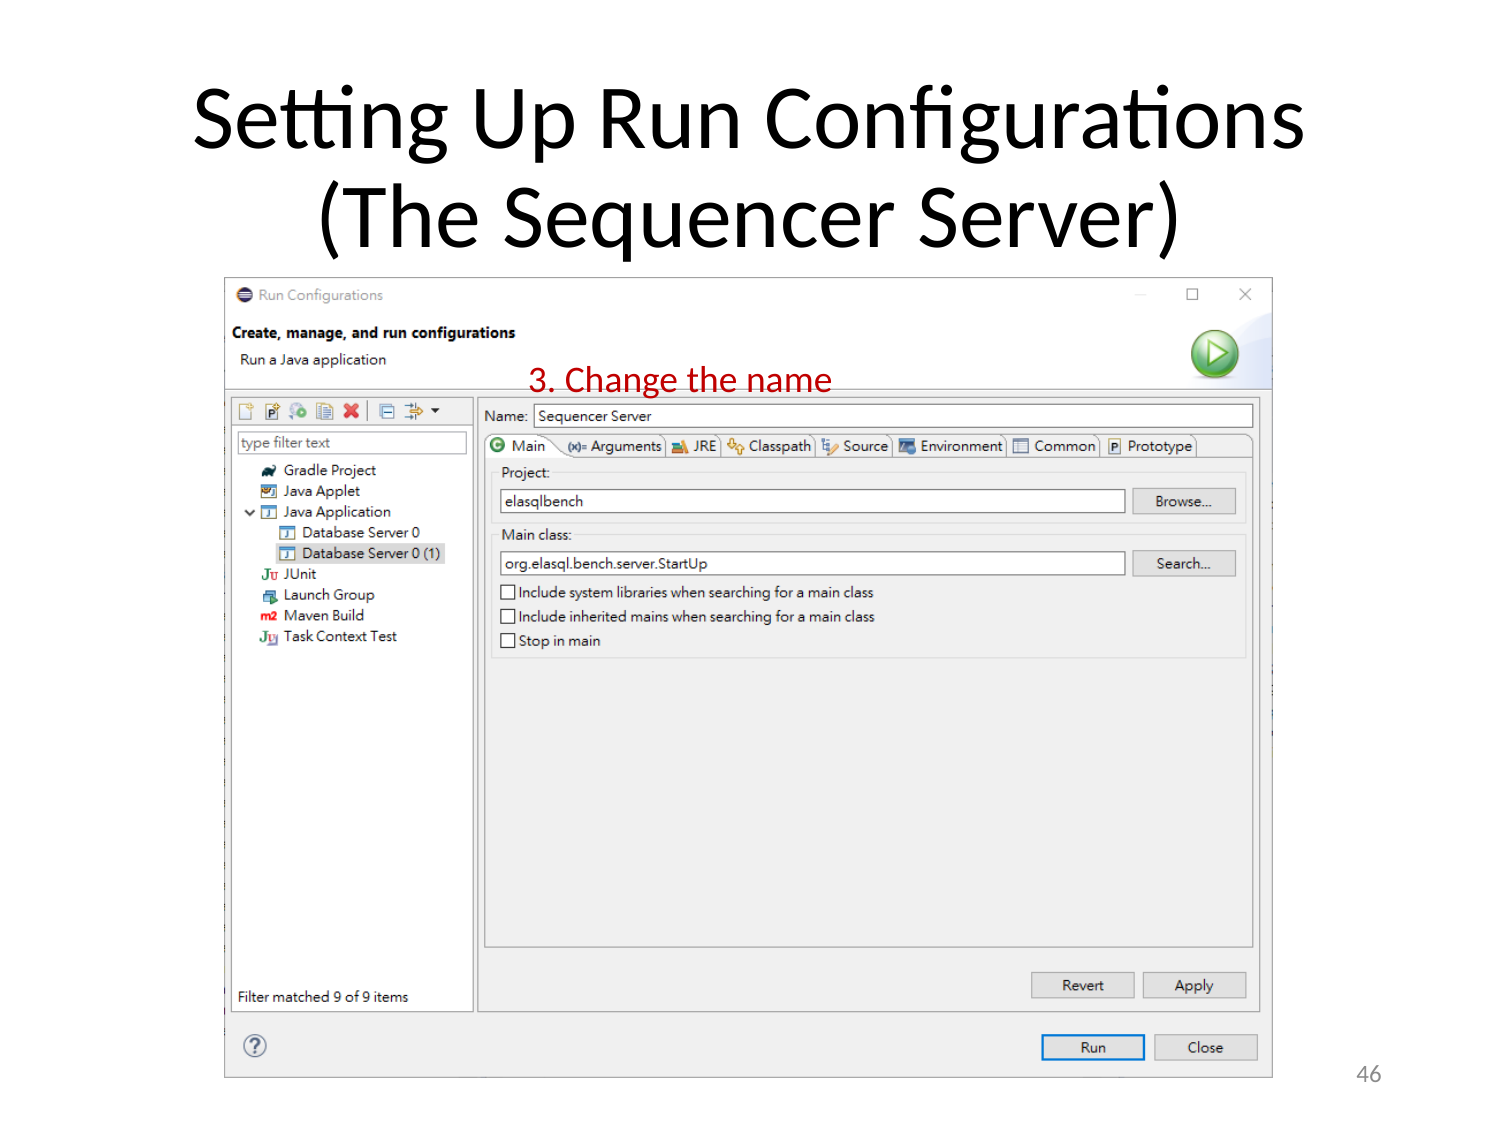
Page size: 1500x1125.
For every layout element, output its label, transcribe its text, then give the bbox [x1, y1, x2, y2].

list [224, 277, 1273, 1078]
title Setting Up Run Configurations (The Sequencer Server) [103, 59, 1397, 278]
slide_number 46 [1059, 1042, 1397, 1103]
